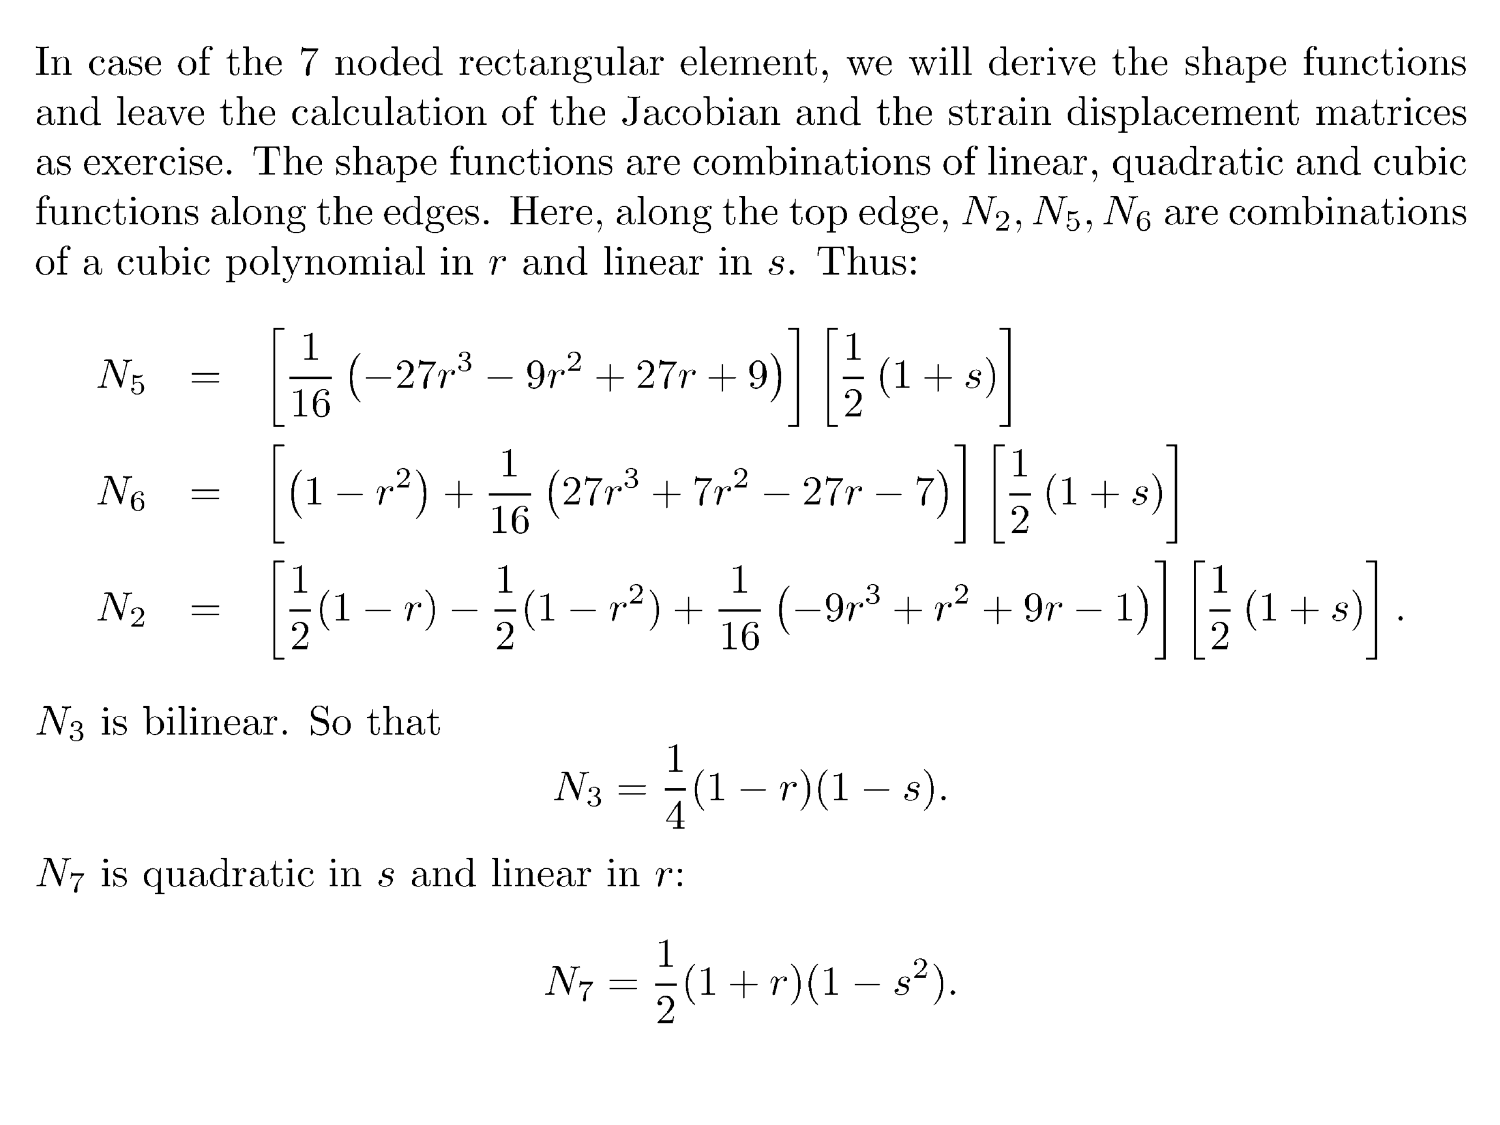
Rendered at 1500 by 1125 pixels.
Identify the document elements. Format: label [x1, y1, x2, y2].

picture [30, 42, 1469, 1027]
